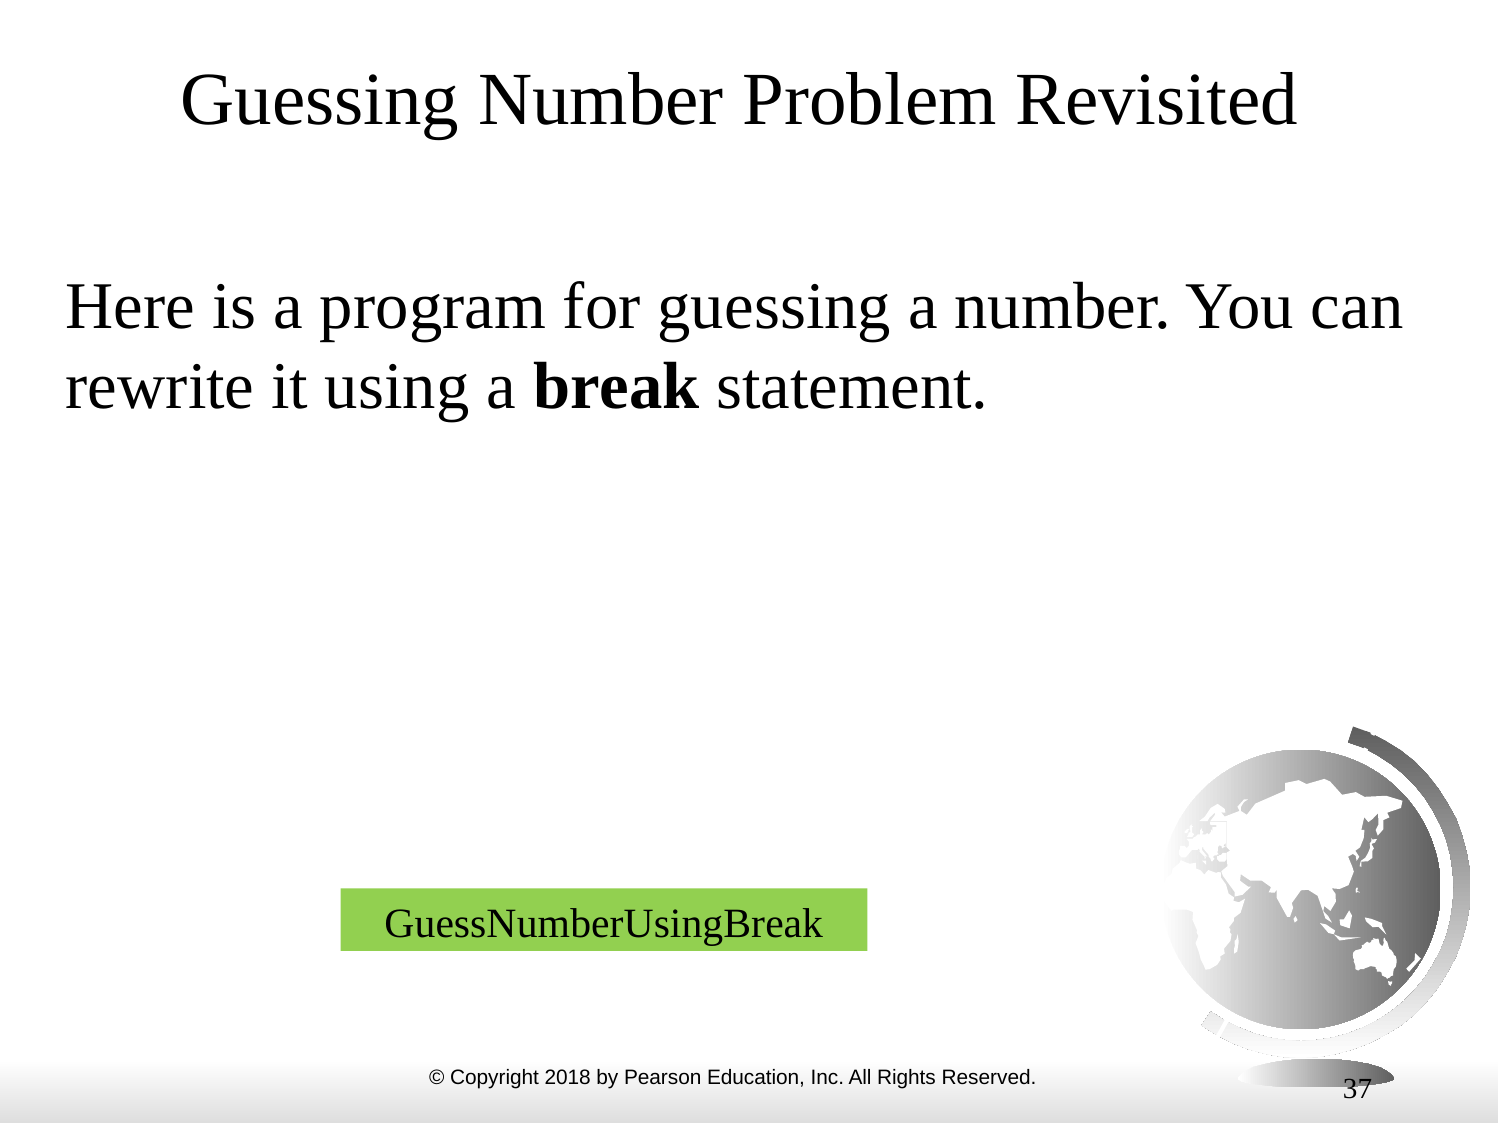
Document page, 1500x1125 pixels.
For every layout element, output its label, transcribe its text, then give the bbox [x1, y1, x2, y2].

title Guessing Number Problem Revisited [0, 39, 1500, 143]
list Here is a program for guessing a number. You can rewrite it using a break statement. [50, 253, 1451, 853]
text_box GuessNumberUsingBreak [340, 888, 868, 951]
slide_number 37 [1074, 1049, 1388, 1125]
